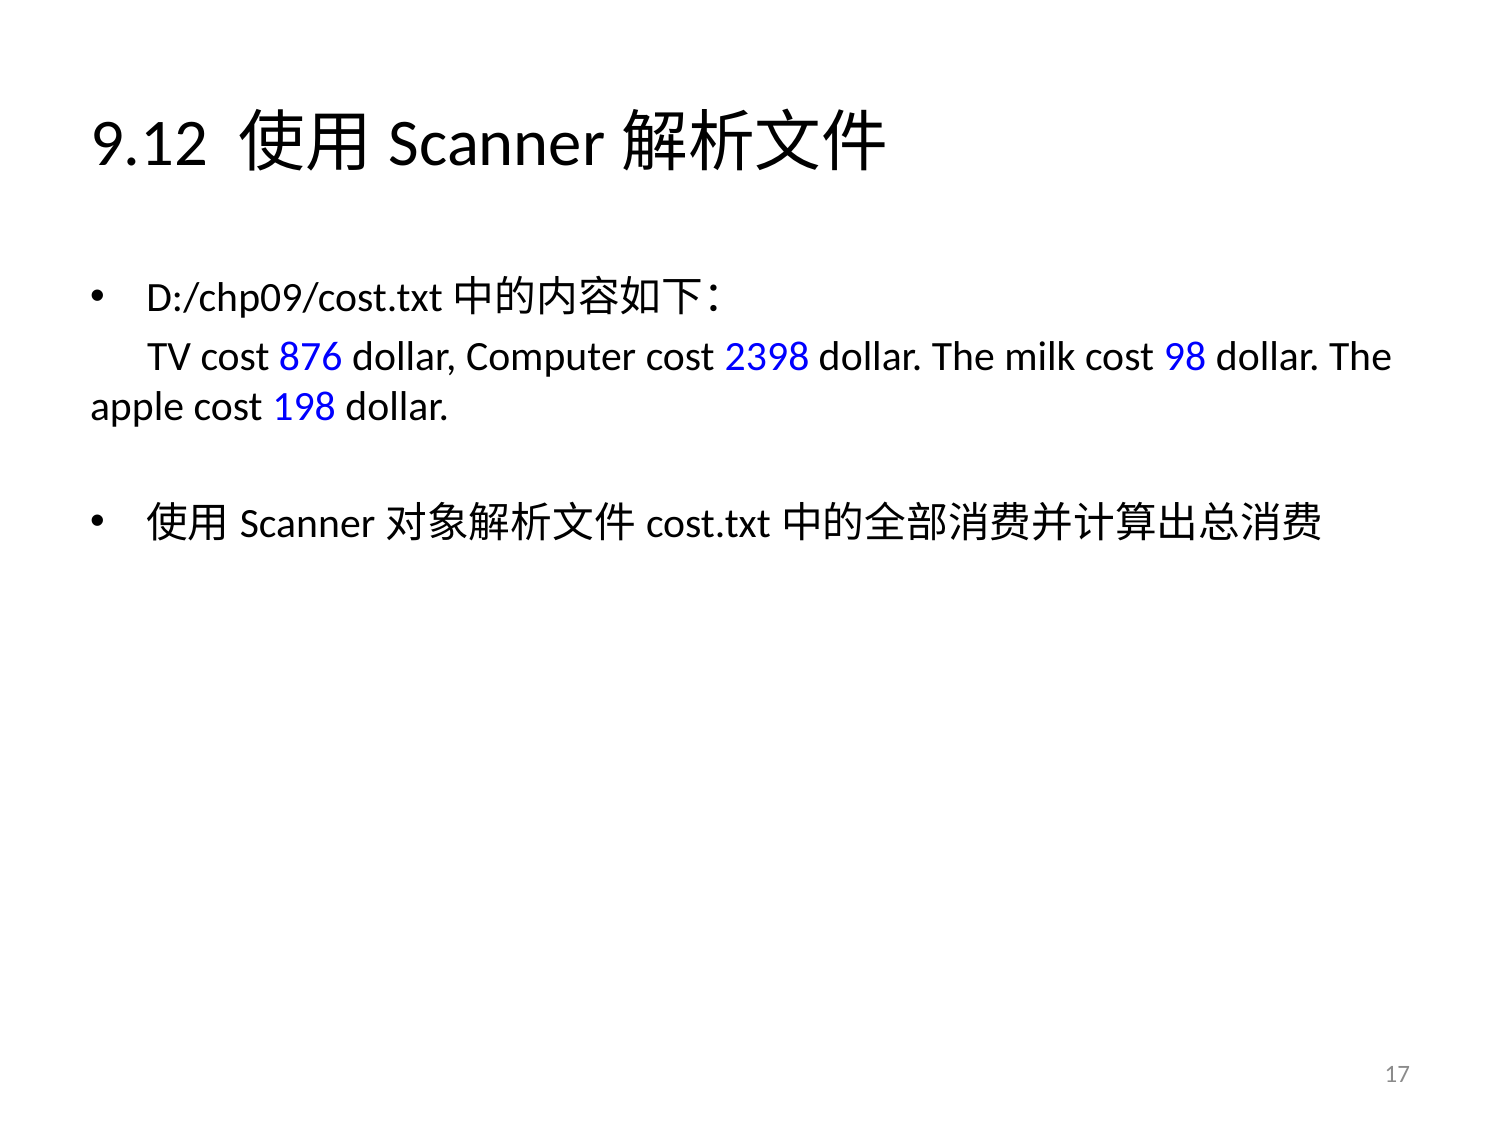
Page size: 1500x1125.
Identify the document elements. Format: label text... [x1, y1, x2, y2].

list D:/chp09/cost.txt中的内容如下： TV cost 876 dollar, Computer cost 2398 dollar. The milk cost 98 dollar. The apple cost 198 dollar. 使用Scanner对象解析文件cost.txt中的全部消费并计算出总消费 [75, 262, 1425, 1005]
slide_number 17 [1074, 1042, 1425, 1103]
title 9.12 使用Scanner解析文件 [75, 45, 1425, 233]
